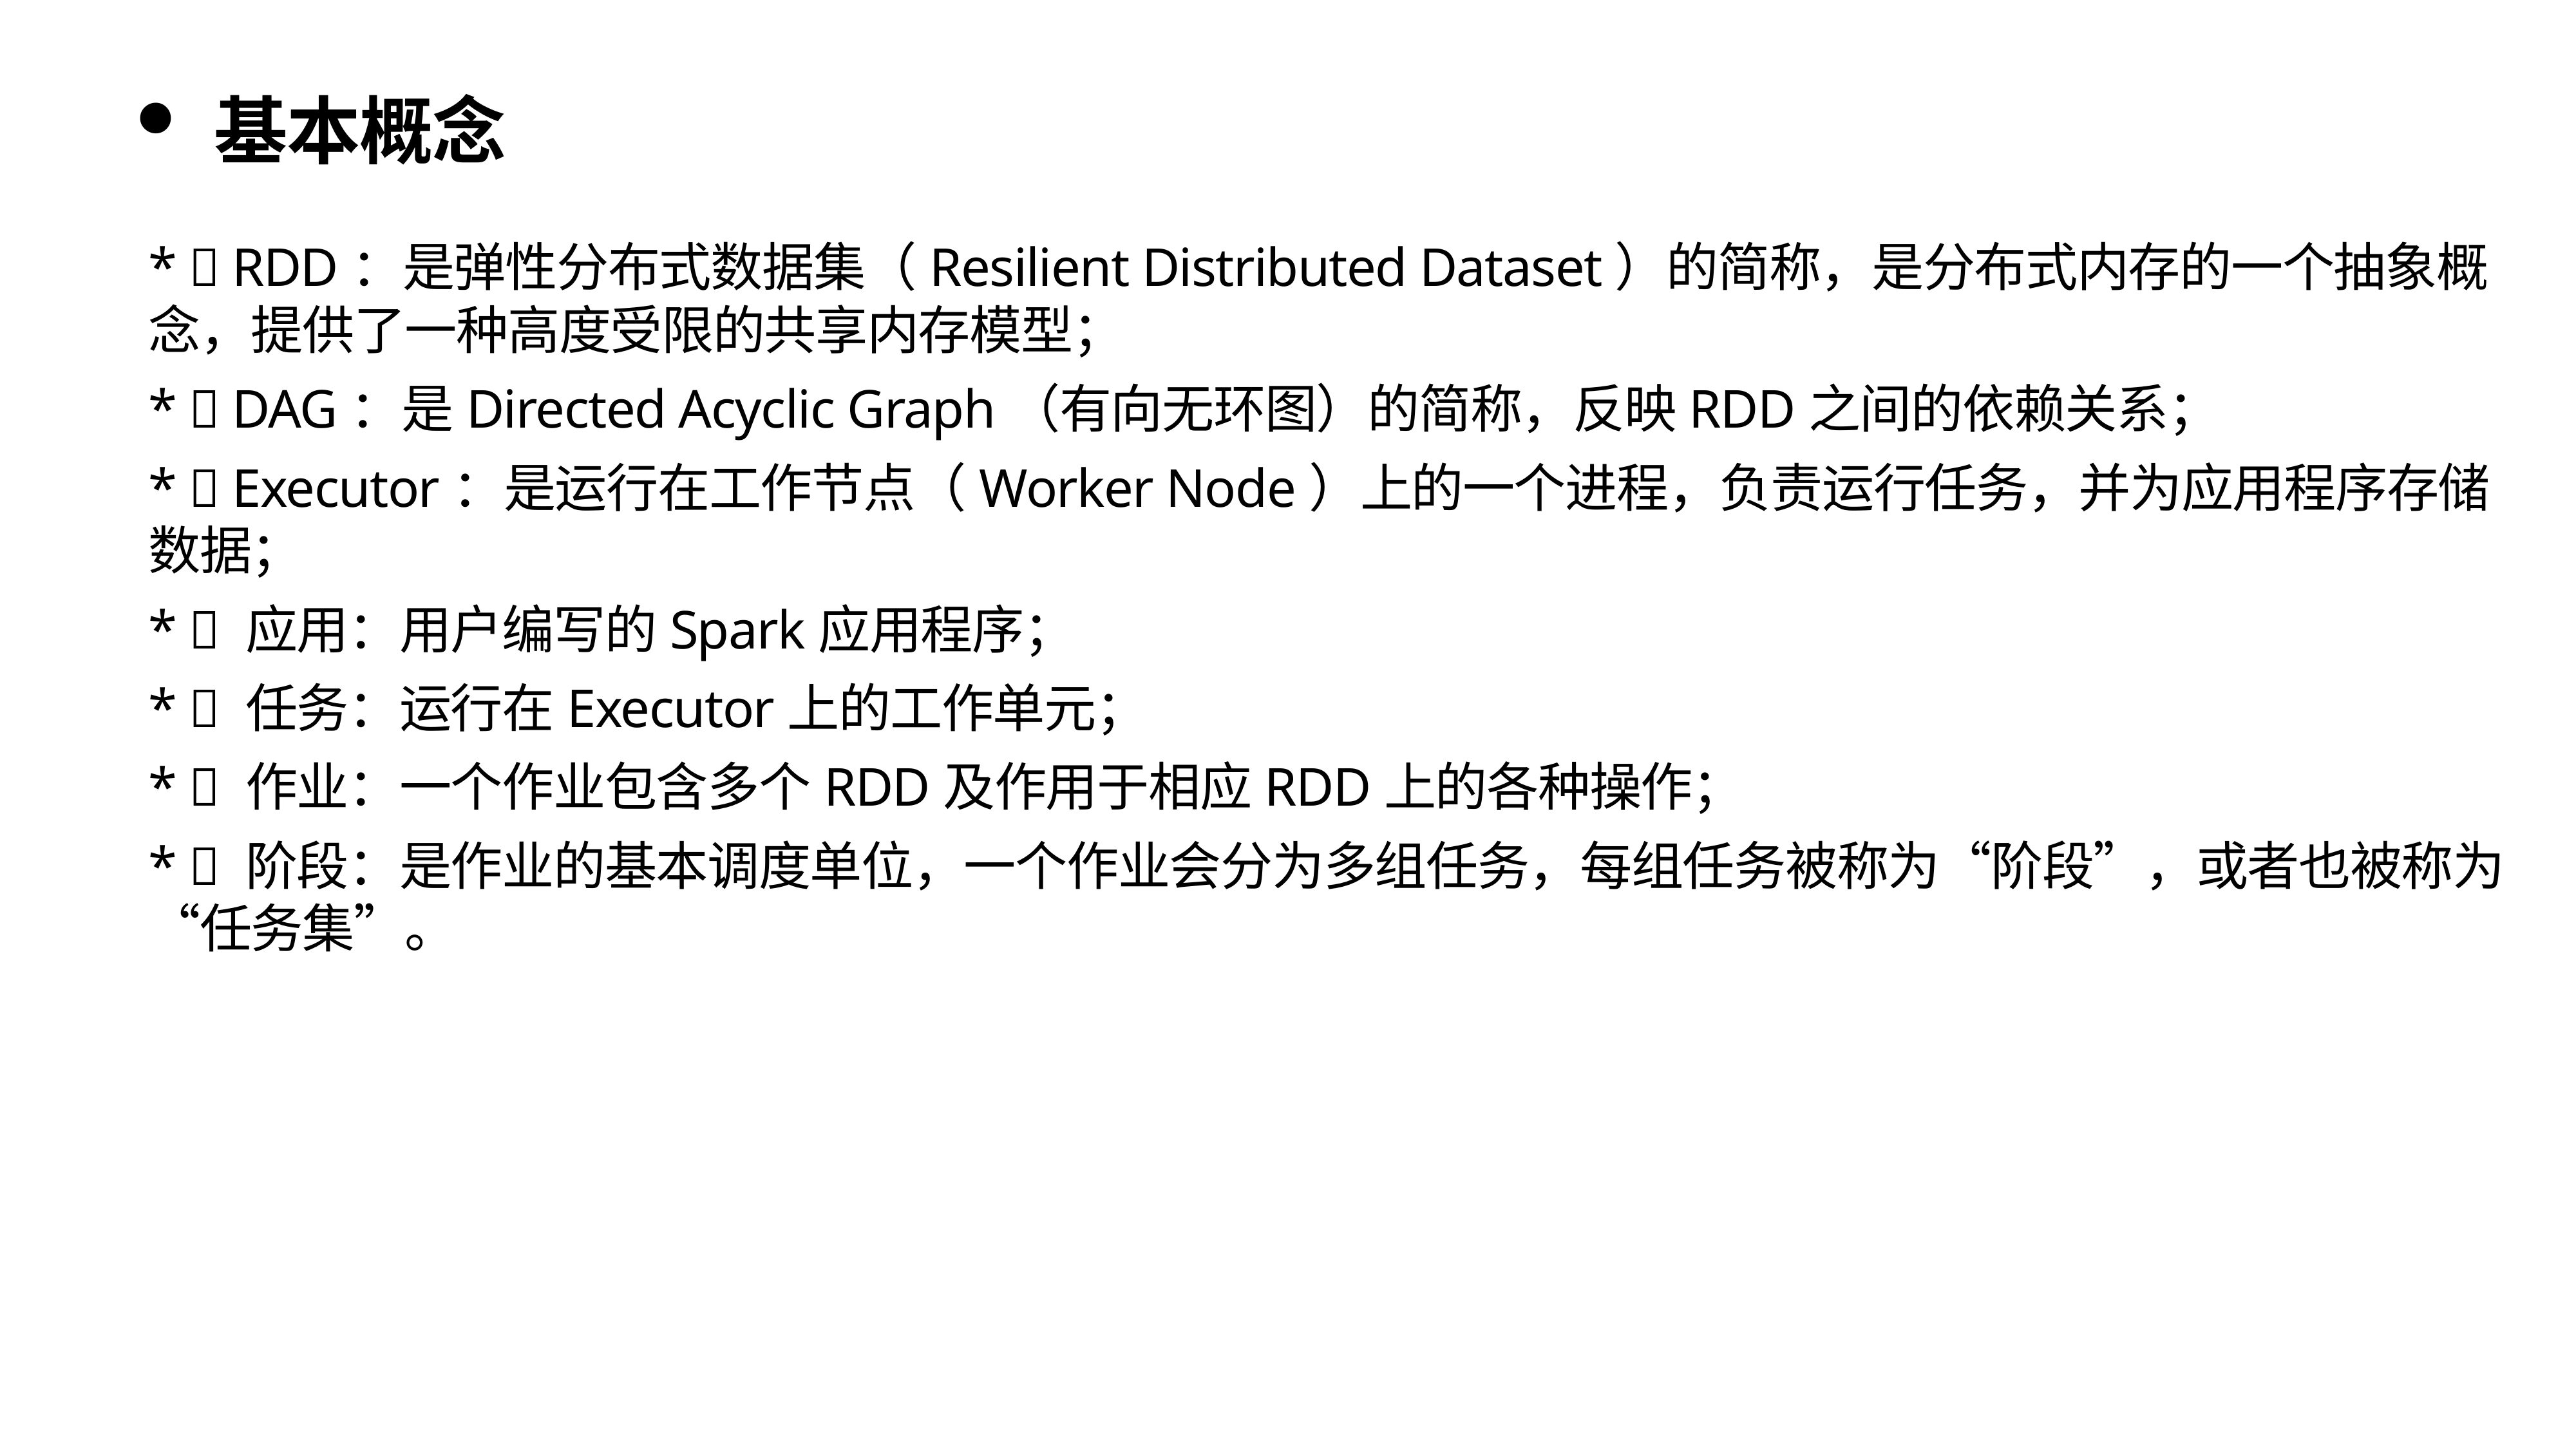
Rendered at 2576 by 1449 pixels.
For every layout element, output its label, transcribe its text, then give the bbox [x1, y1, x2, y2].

text_box 基本概念 [135, 79, 2456, 97]
text_box *  RDD：是弹性分布式数据集（Resilient Distributed Dataset）的简称，是分布式内存的一个抽象概念，提供了一种高度受限的共享内存模型； *  DAG：是Directed Acyclic Graph（有向无环图）的简称，反映RDD之间的依赖关系； *  Executor：是运行在工作节点（Worker Node）上的一个进程，负责运行任务，并为应用程序存储数据； *  应用：用户编写的Spark应用程序； *  任务：运行在Executor上的工作单元； *  作业：一个作业包含多个RDD及作用于相应RDD上的各种操作； *  阶段：是作业的基本调度单位，一个作业会分为多组任务，每组任务被称为“阶段”，或者也被称为“任务集”。 [143, 183, 2539, 1449]
